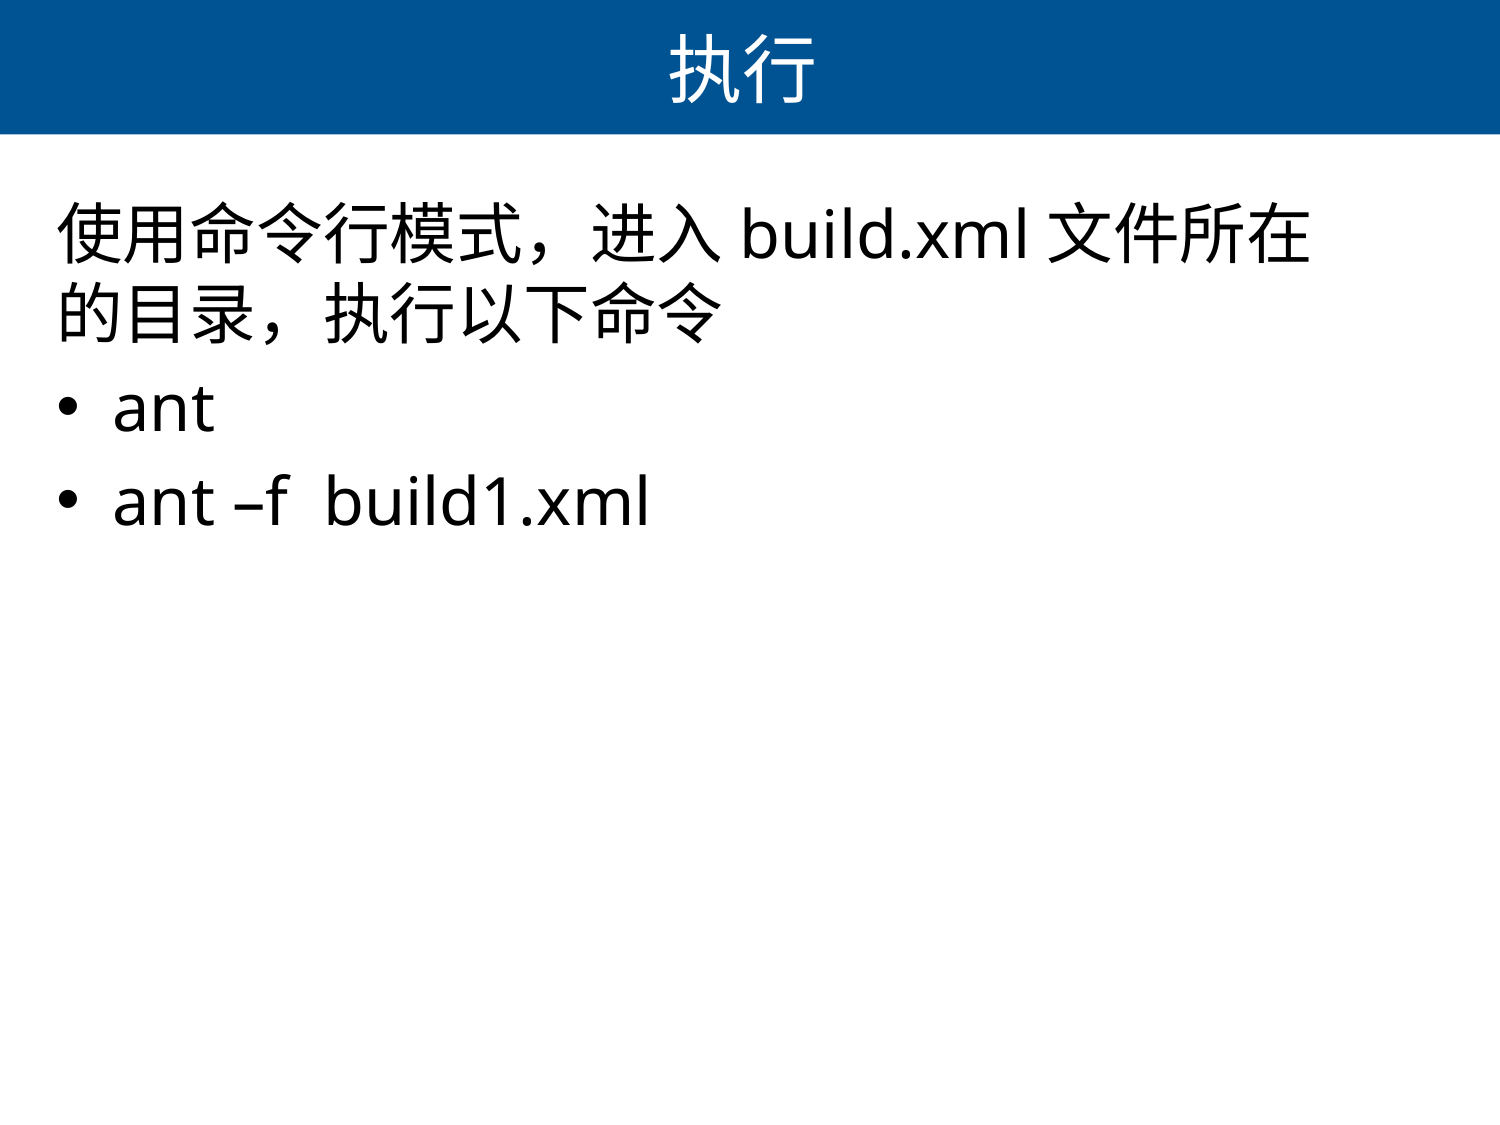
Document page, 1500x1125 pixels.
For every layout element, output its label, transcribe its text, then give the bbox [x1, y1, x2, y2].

title 执行 [2, 0, 1483, 135]
list 使用命令行模式，进入build.xml文件所在的目录，执行以下命令 ant ant –f build1.xml [41, 184, 1392, 927]
